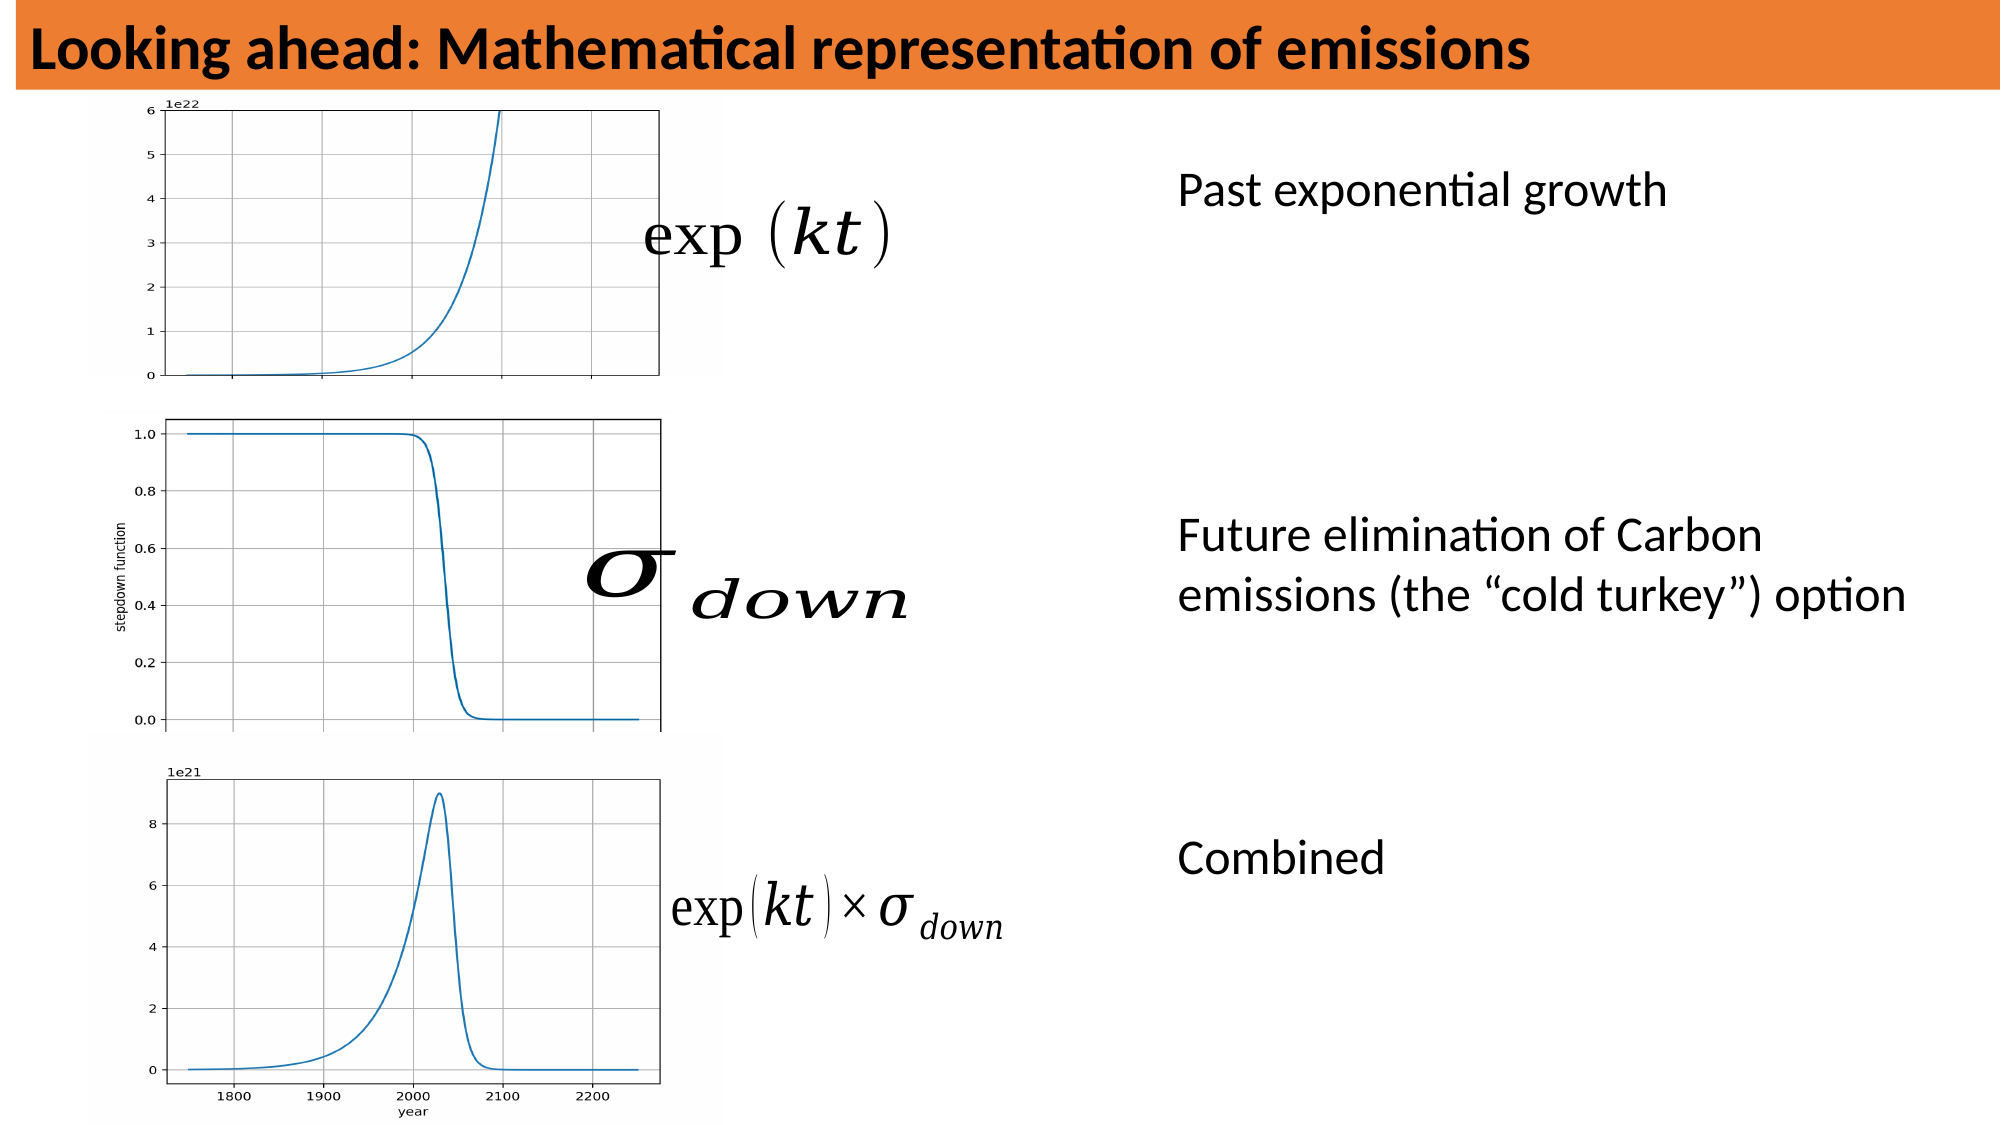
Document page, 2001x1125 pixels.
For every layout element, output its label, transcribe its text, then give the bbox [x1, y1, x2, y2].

text_box Future elimination of Carbon emissions (the “cold turkey”) option [1162, 494, 1937, 629]
text_box Looking ahead: Mathematical representation of emissions [15, 0, 2000, 90]
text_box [103, 410, 913, 732]
text_box Combined [1162, 816, 1815, 892]
text_box Past exponential growth [1162, 148, 1815, 224]
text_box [87, 732, 1003, 1125]
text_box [85, 69, 895, 380]
